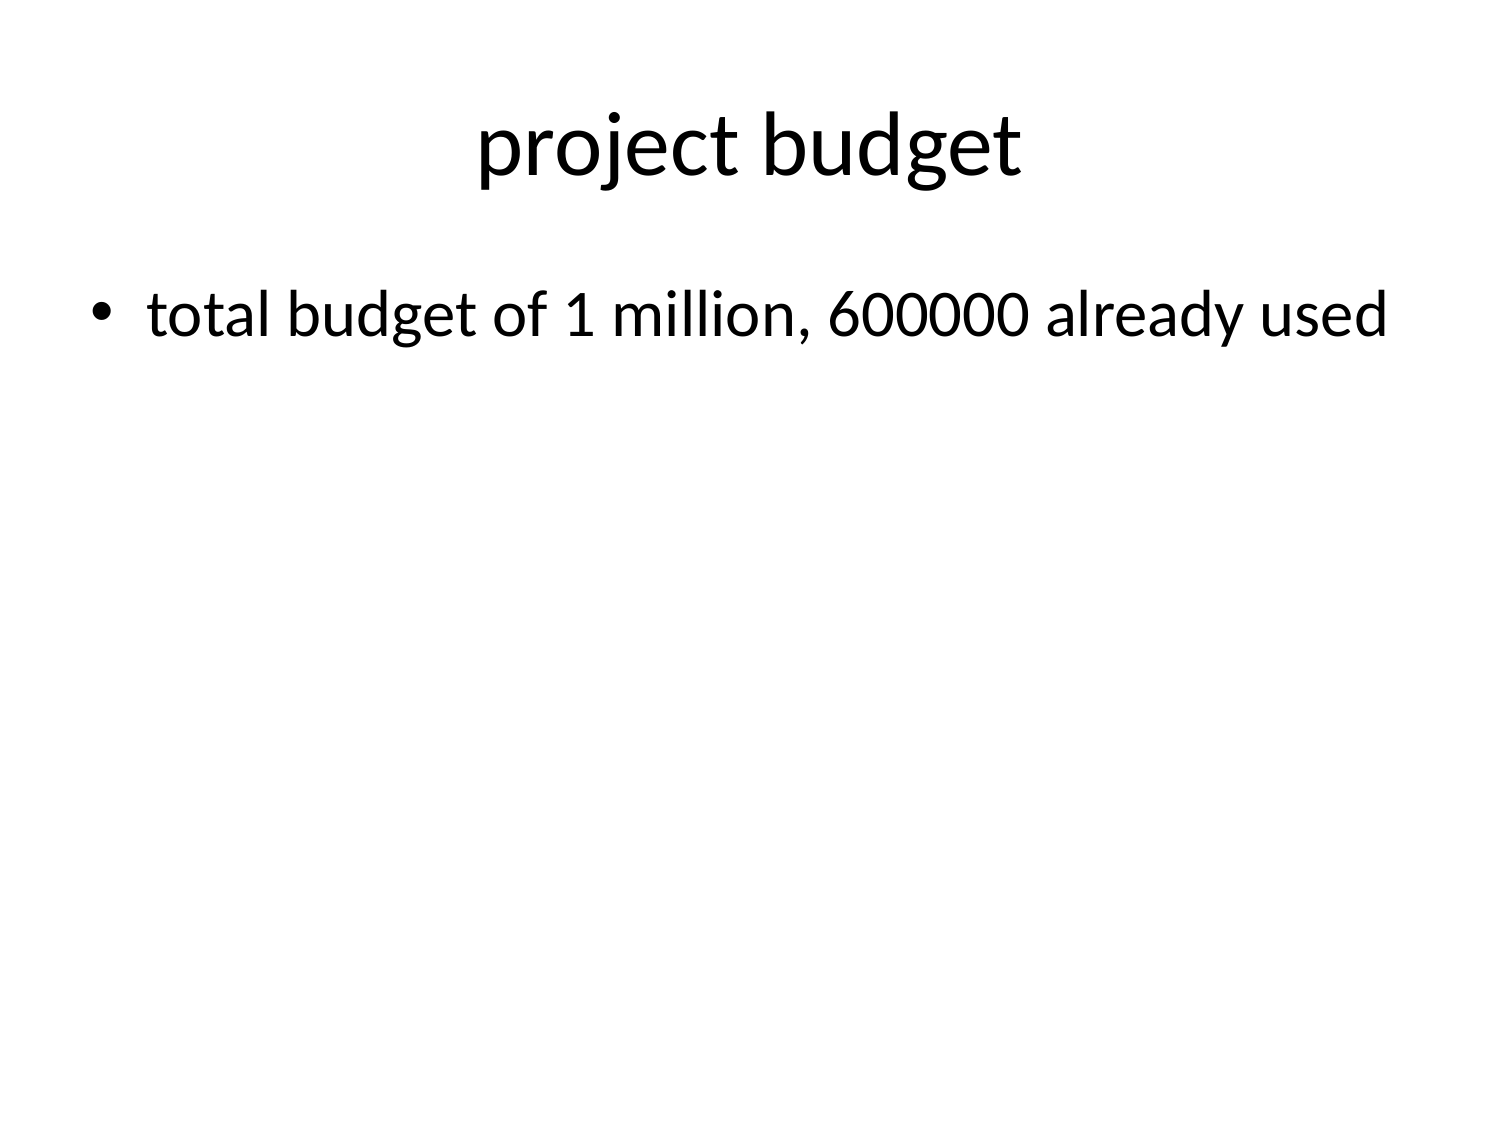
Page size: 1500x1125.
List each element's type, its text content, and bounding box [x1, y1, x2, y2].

list total budget of 1 million, 600000 already used [75, 262, 1425, 1005]
title project budget [75, 45, 1425, 233]
